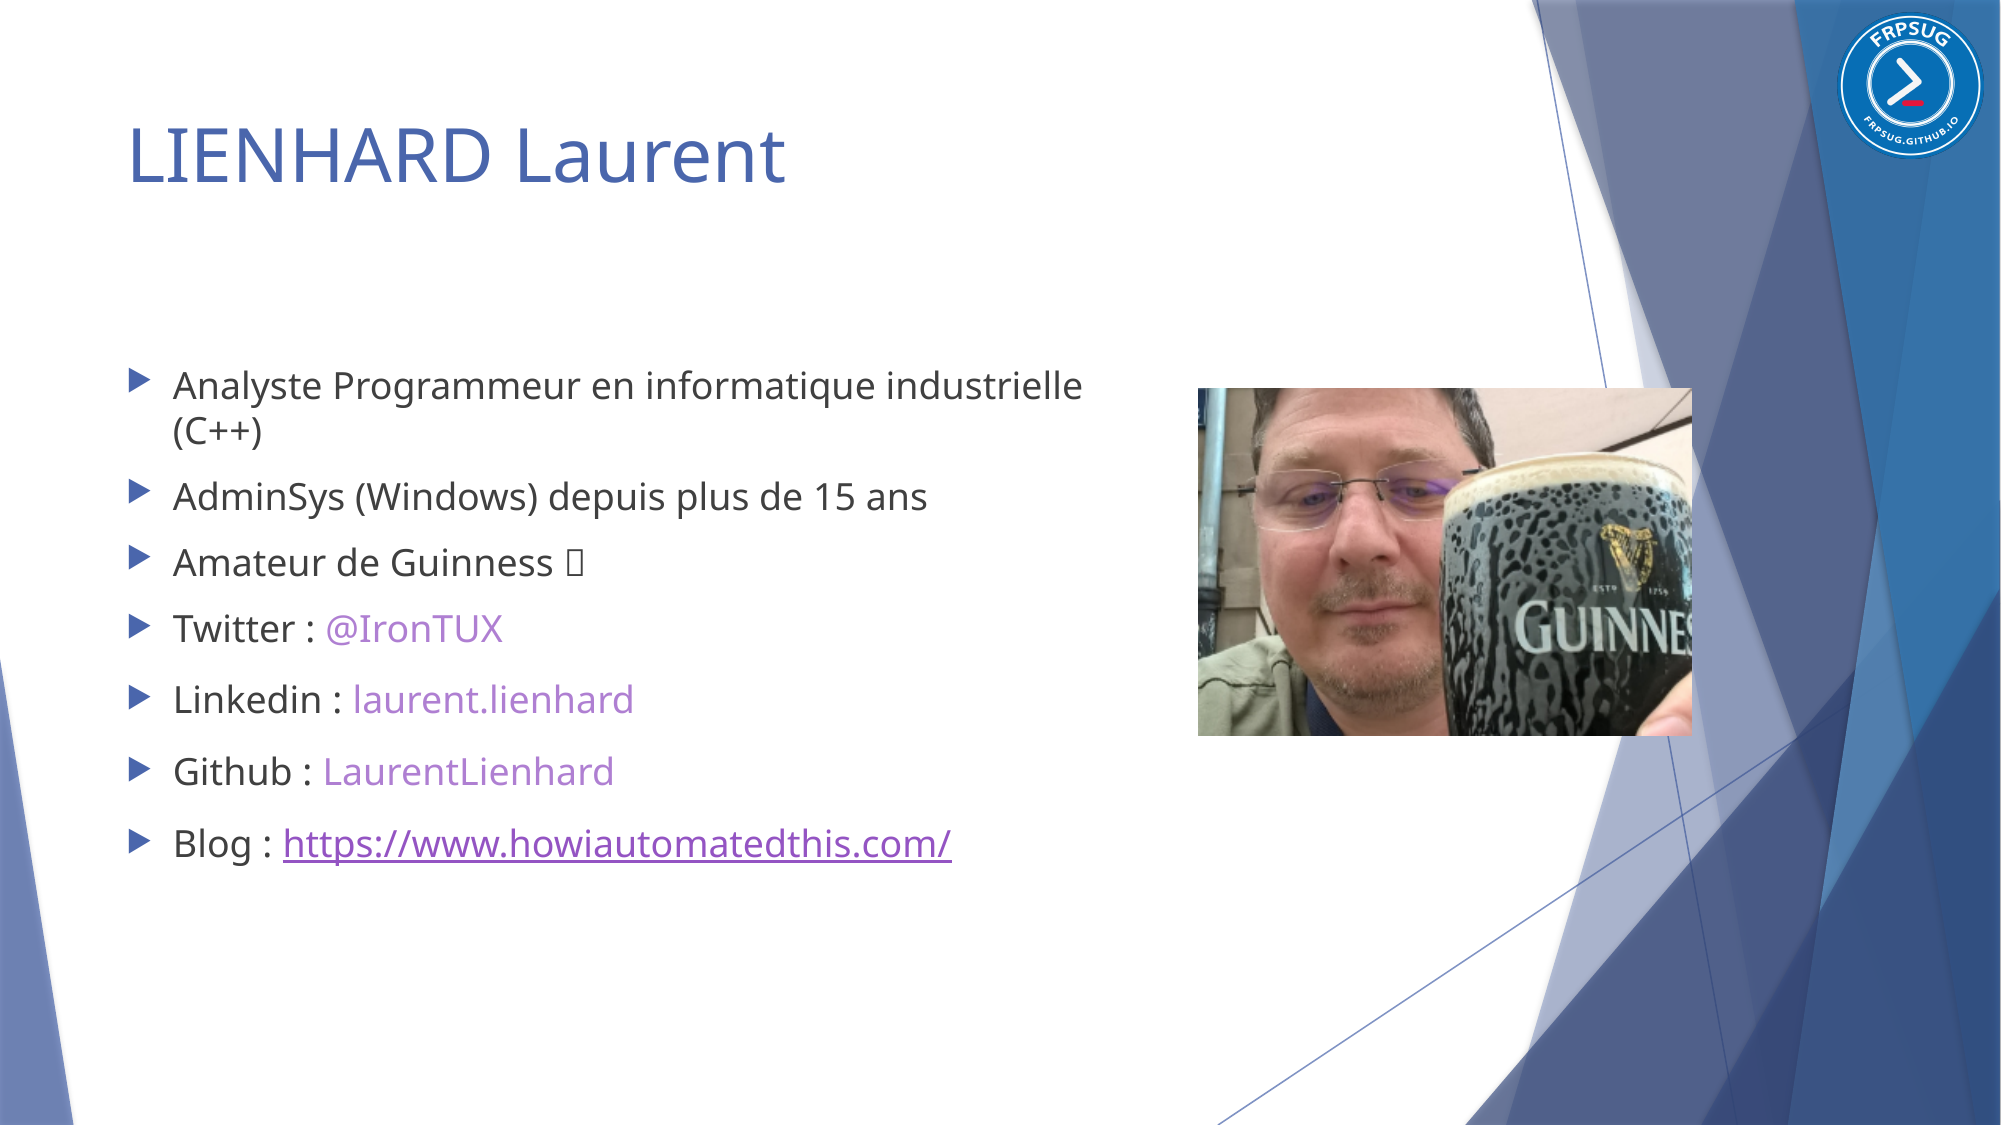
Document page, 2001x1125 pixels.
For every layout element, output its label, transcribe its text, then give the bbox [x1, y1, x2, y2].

text_box Analyste Programmeur en informatique industrielle (C++) AdminSys (Windows) depuis plus de 15 ans Amateur de Guinness  Twitter : @IronTUX Linkedin : laurent.lienhard Github : LaurentLienhard Blog : https://www.howiautomatedthis.com/ [111, 354, 1156, 962]
title LIENHARD Laurent [111, 99, 1522, 317]
picture [1835, 10, 1986, 161]
picture [1198, 388, 1692, 737]
